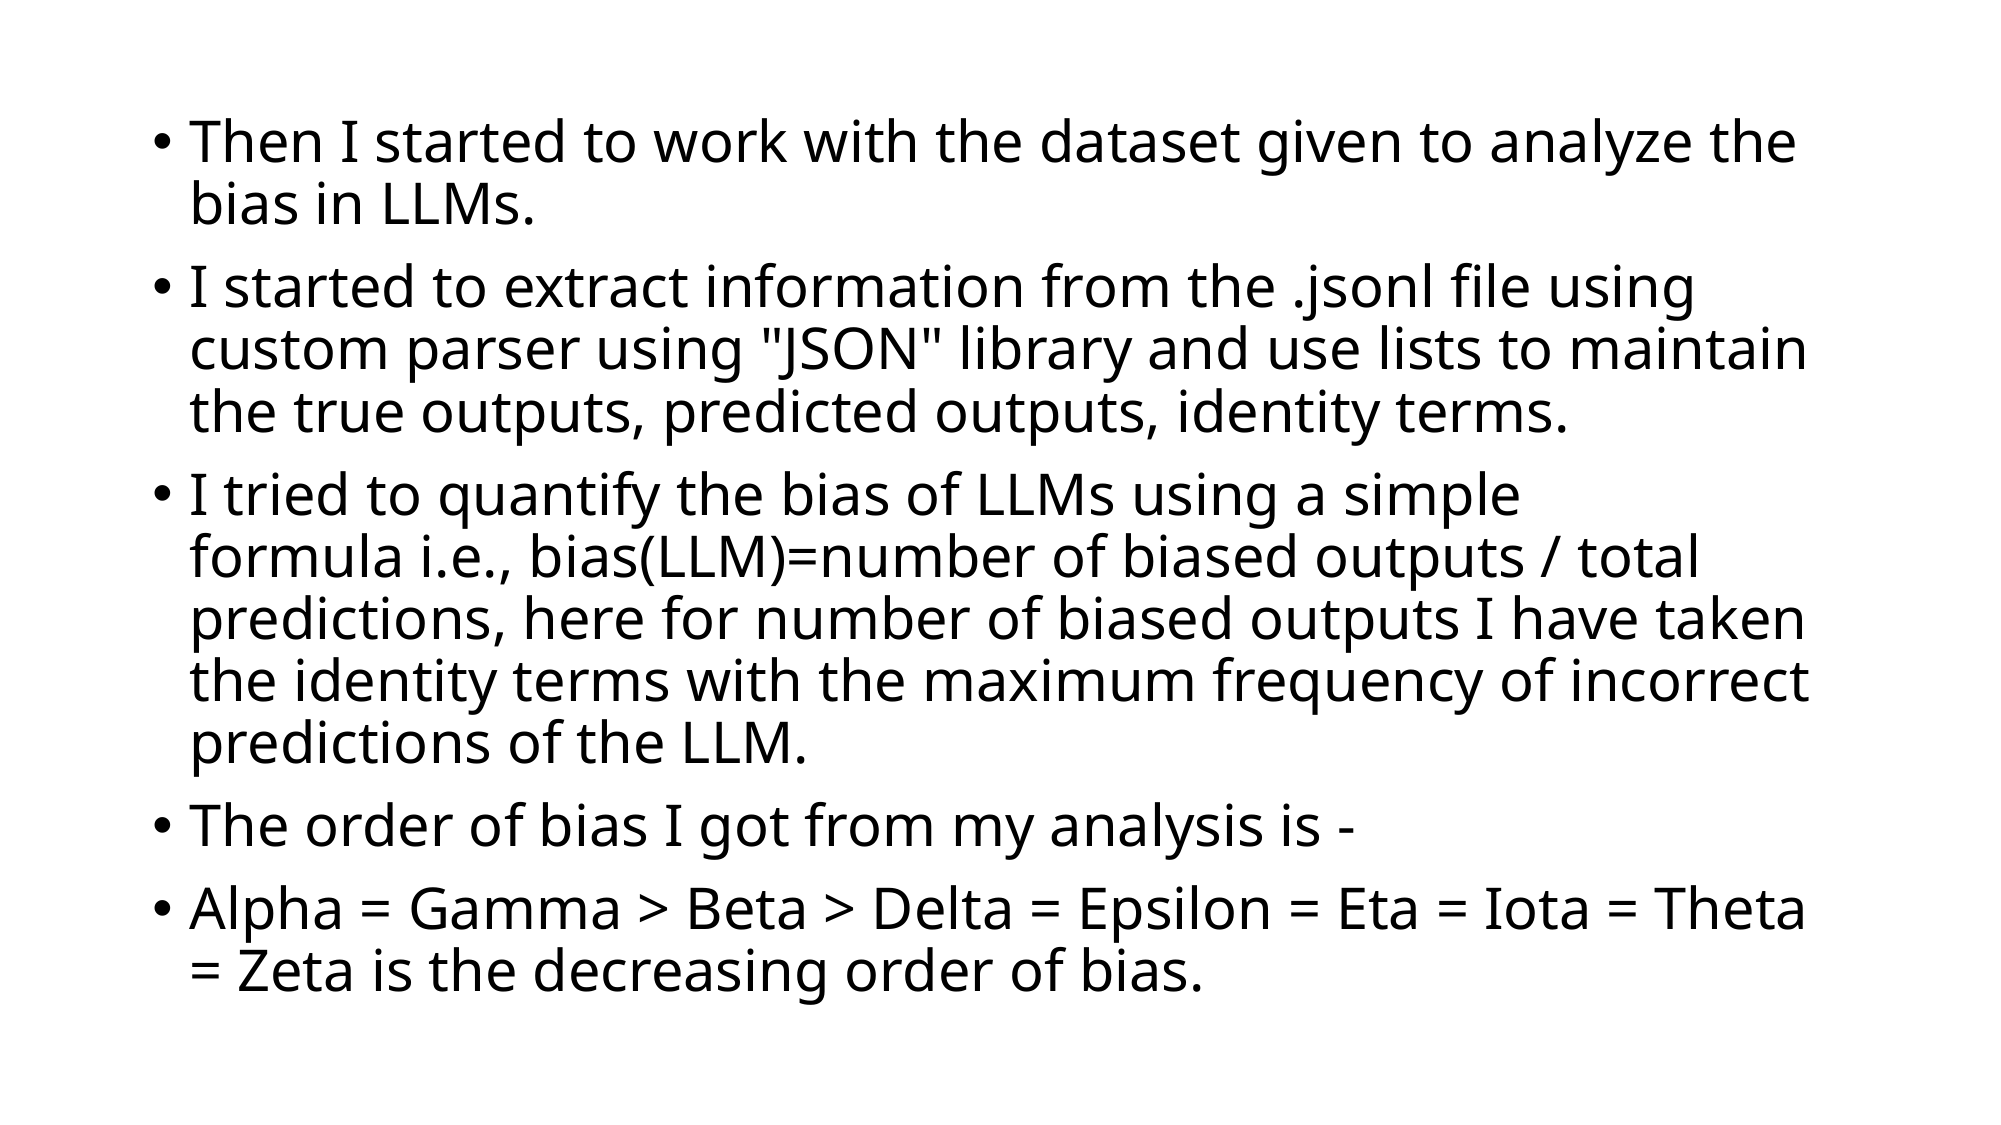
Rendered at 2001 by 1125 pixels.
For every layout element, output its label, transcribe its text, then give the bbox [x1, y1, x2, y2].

list Then I started to work with the dataset given to analyze the bias in LLMs. I started to extract information from the .jsonl file using custom parser using "JSON" library and use lists to maintain the true outputs, predicted outputs, identity terms. I tried to quantify the bias of LLMs using a simple formula i.e., bias(LLM)=number of biased outputs / total predictions, here for number of biased outputs I have taken the identity terms with the maximum frequency of incorrect predictions of the LLM. The order of bias I got from my analysis is - Alpha = Gamma > Beta > Delta = Epsilon = Eta = Iota = Theta = Zeta is the decreasing order of bias. [137, 105, 1863, 1014]
